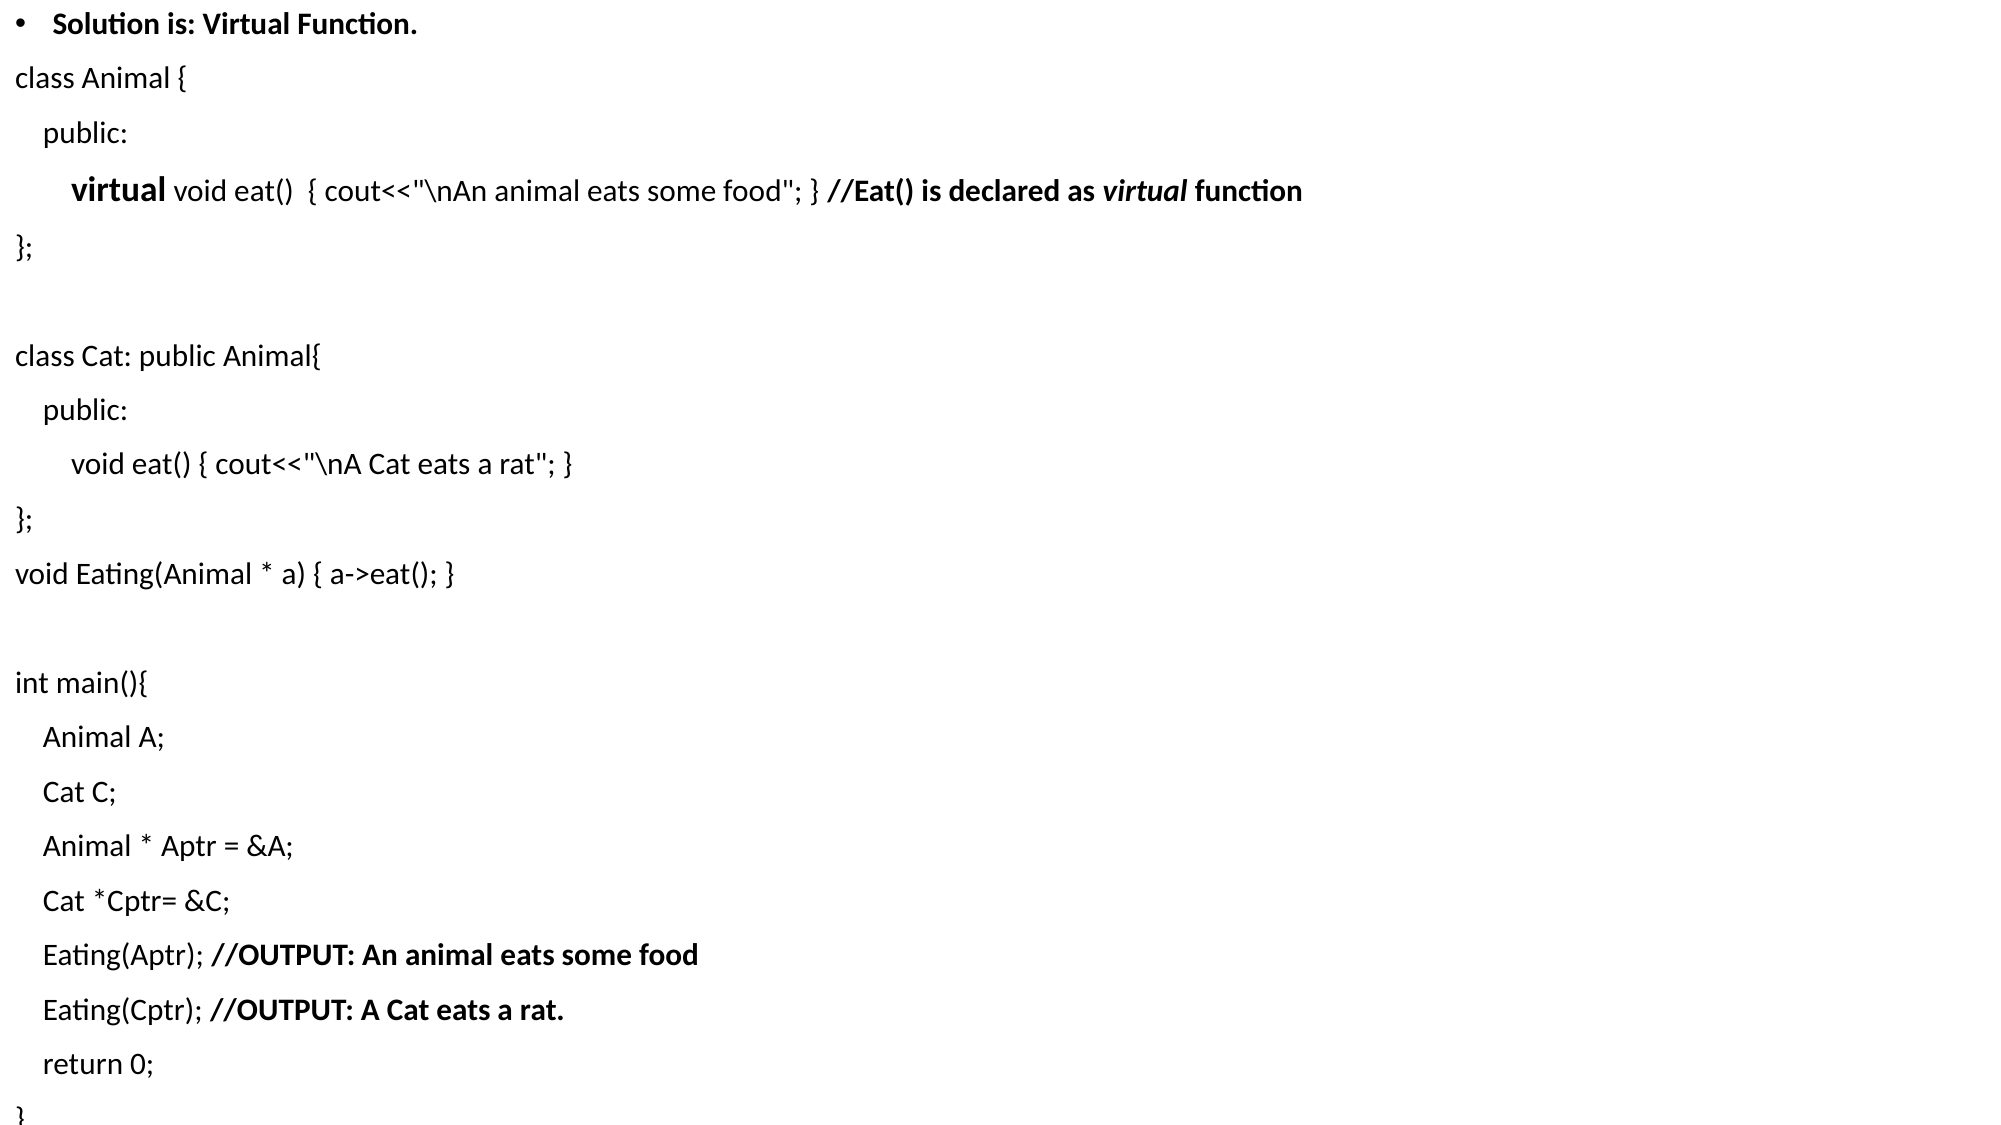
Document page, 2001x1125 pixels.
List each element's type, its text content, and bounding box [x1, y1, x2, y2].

list Solution is: Virtual Function. class Animal { public: virtual void eat() { cout<<"\nAn animal eats some food"; } //Eat() is declared as virtual function }; class Cat: public Animal{ public: void eat() { cout<<"\nA Cat eats a rat"; } }; void Eating(Animal * a) { a->eat(); } int main(){ Animal A; Cat C; Animal * Aptr = &A; Cat *Cptr= &C; Eating(Aptr); //OUTPUT: An animal eats some food Eating(Cptr); //OUTPUT: A Cat eats a rat. return 0; } [0, 0, 2000, 1125]
